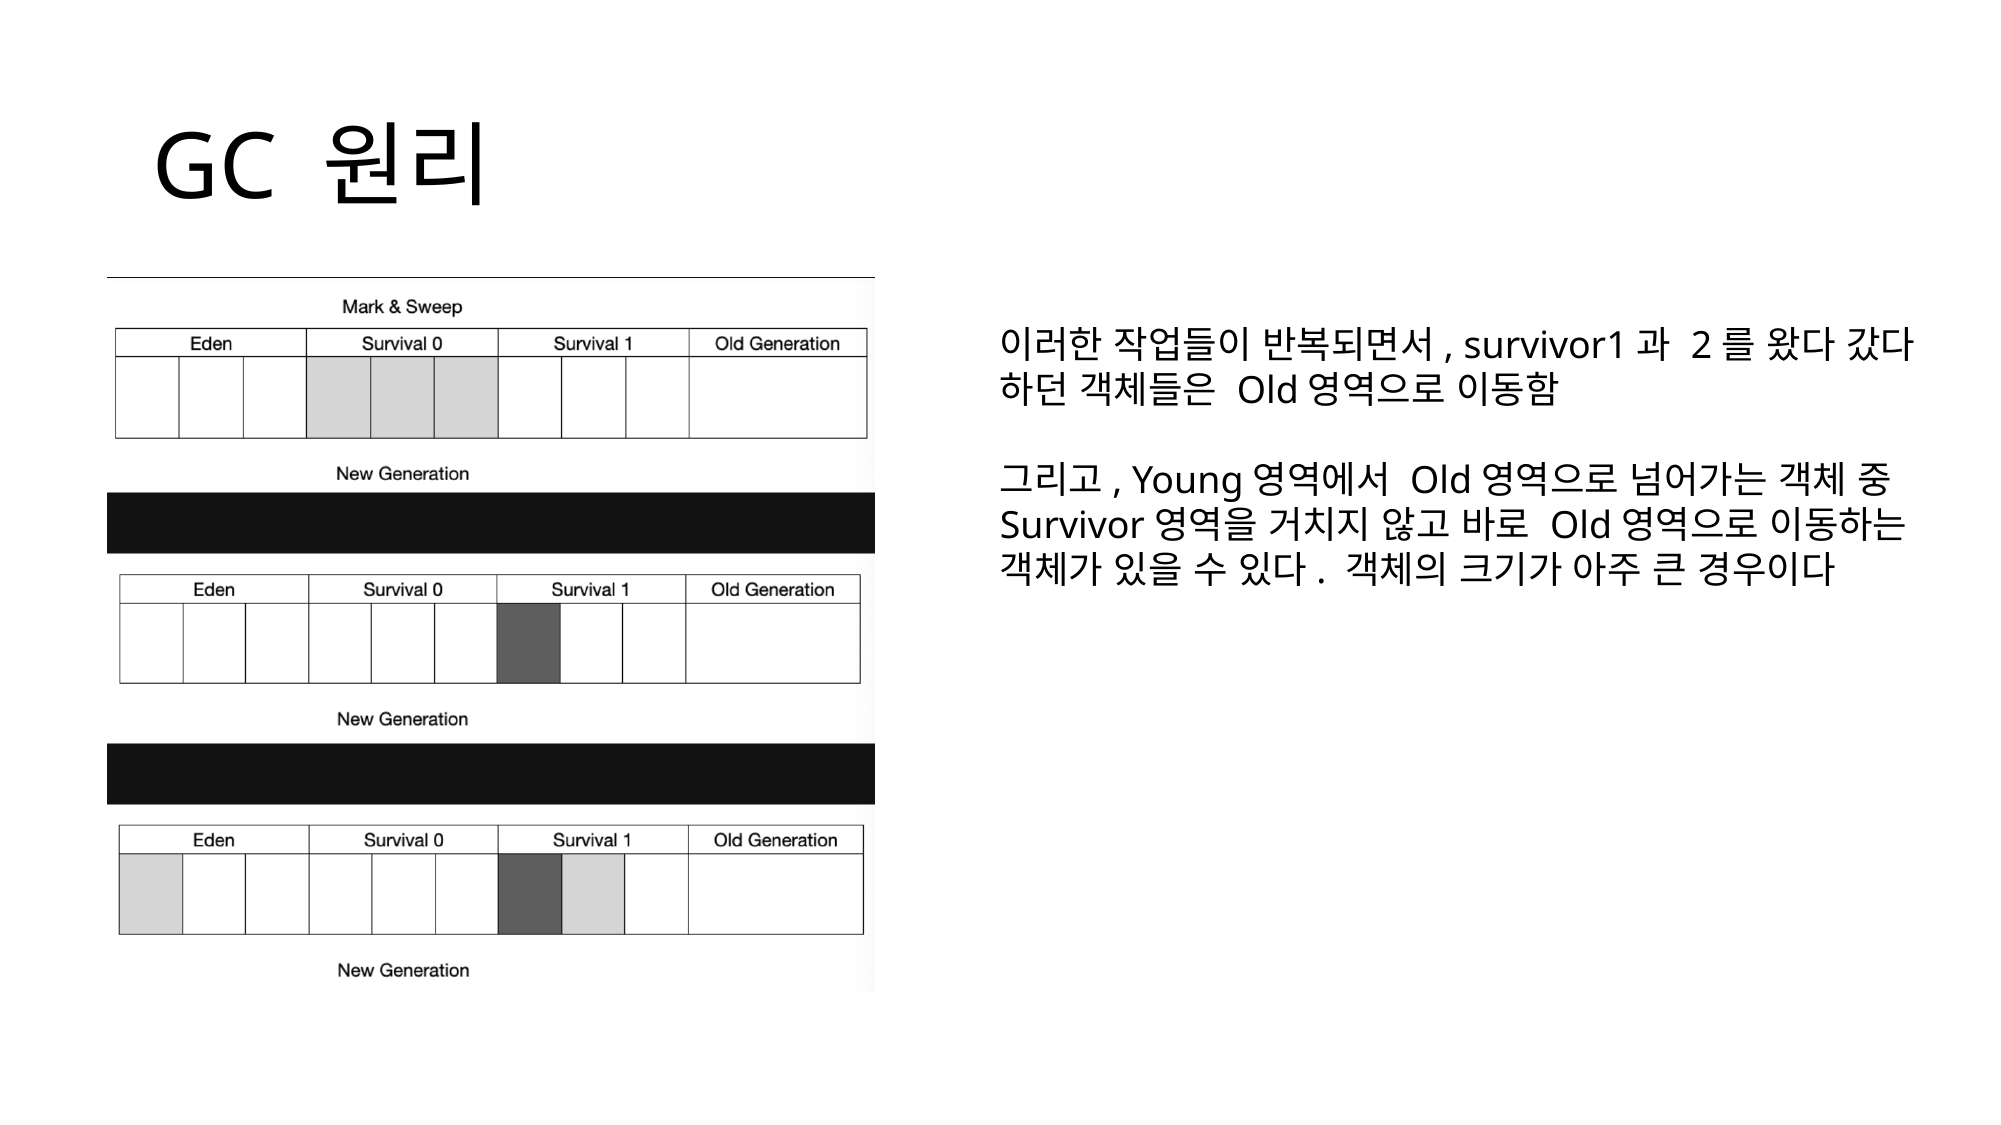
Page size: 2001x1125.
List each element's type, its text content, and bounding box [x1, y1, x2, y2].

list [107, 276, 876, 992]
text_box 이러한 작업들이 반복되면서, survivor1과 2를 왔다 갔다 하던 객체들은 Old영역으로 이동함 그리고, Young영역에서 Old영역으로 넘어가는 객체 중 Survivor영역을 거치지 않고 바로 Old영역으로 이동하는 객체가 있을 수 있다. 객체의 크기가 아주 큰 경우이다 [985, 314, 1934, 599]
title GC 원리 [137, 59, 1863, 278]
